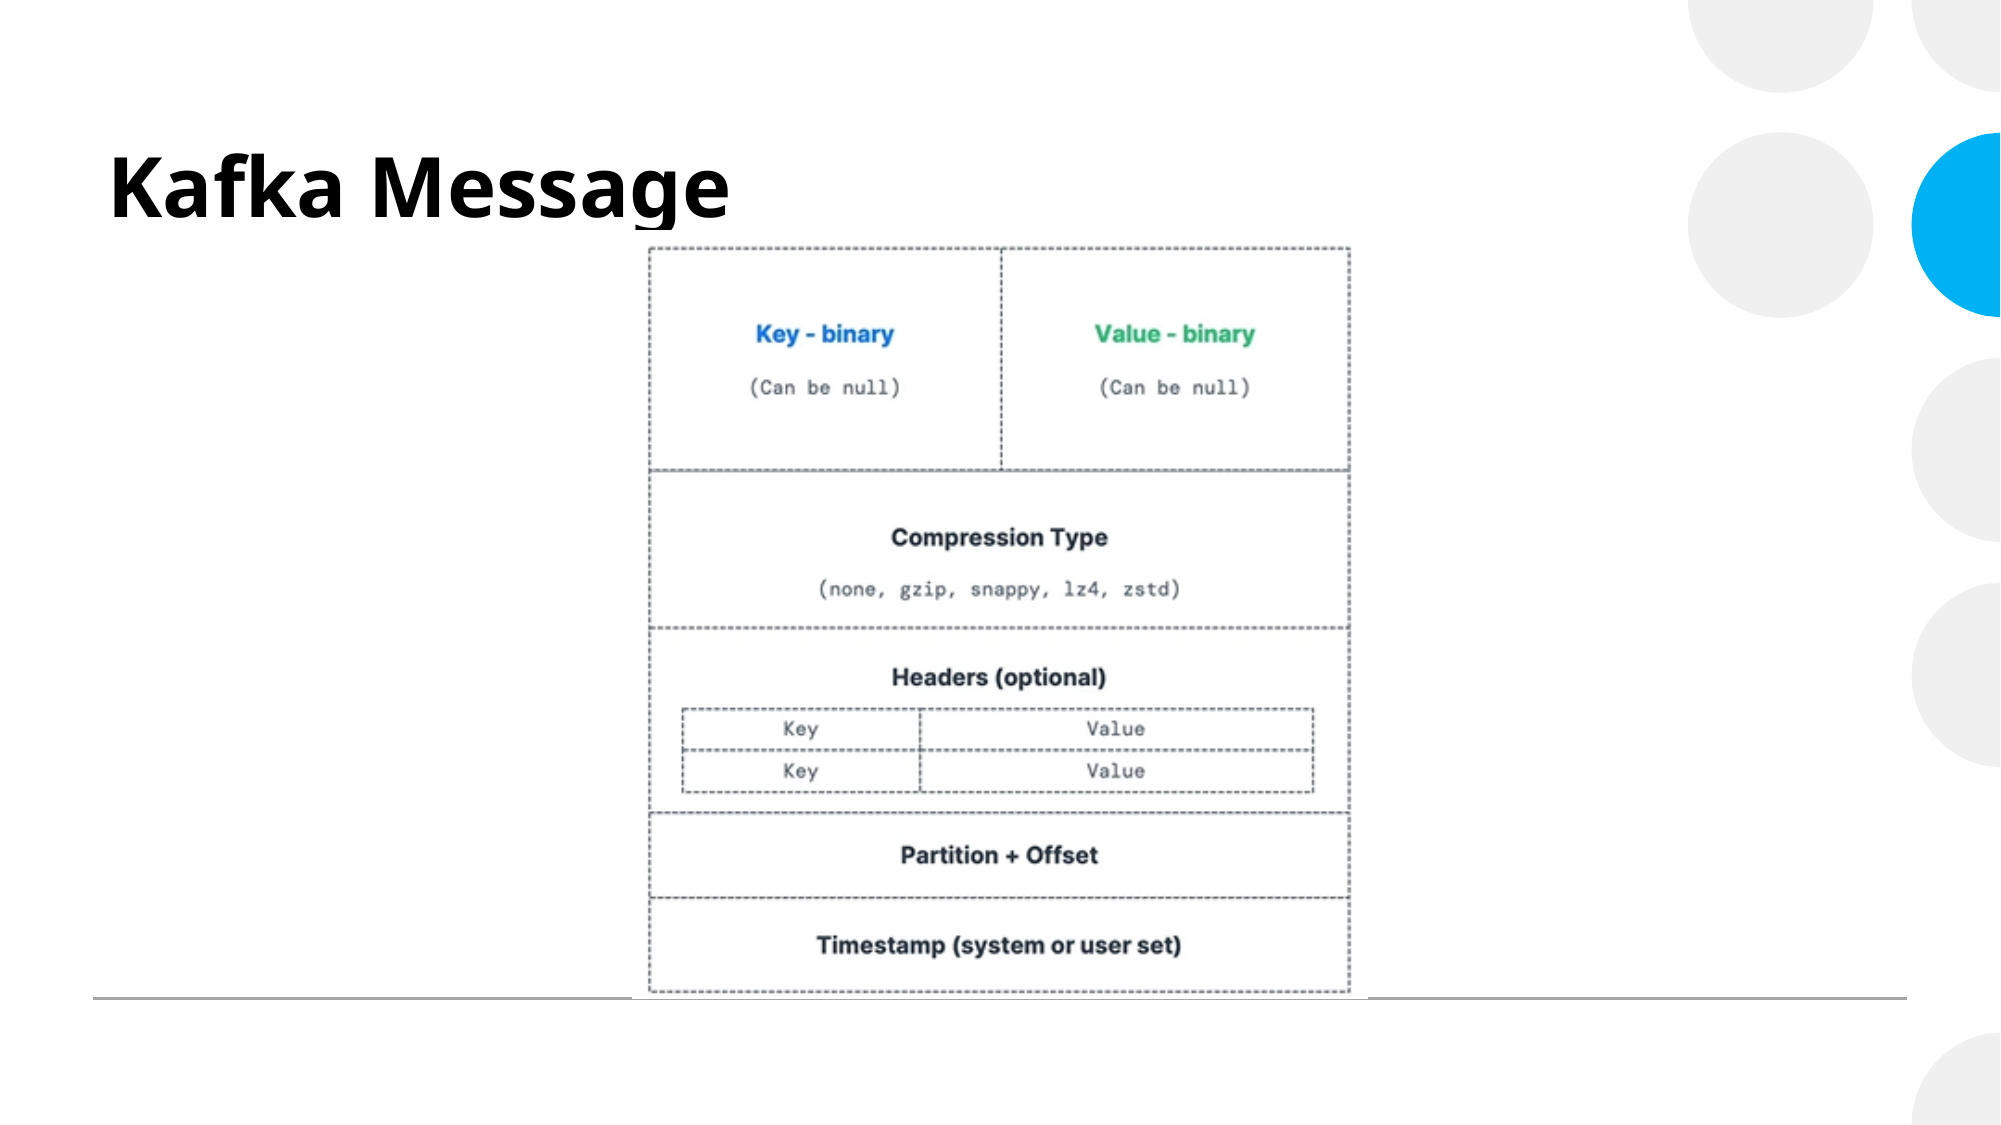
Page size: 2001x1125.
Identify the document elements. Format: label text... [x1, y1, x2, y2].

title Kafka Message [92, 126, 1297, 335]
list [632, 230, 1368, 999]
